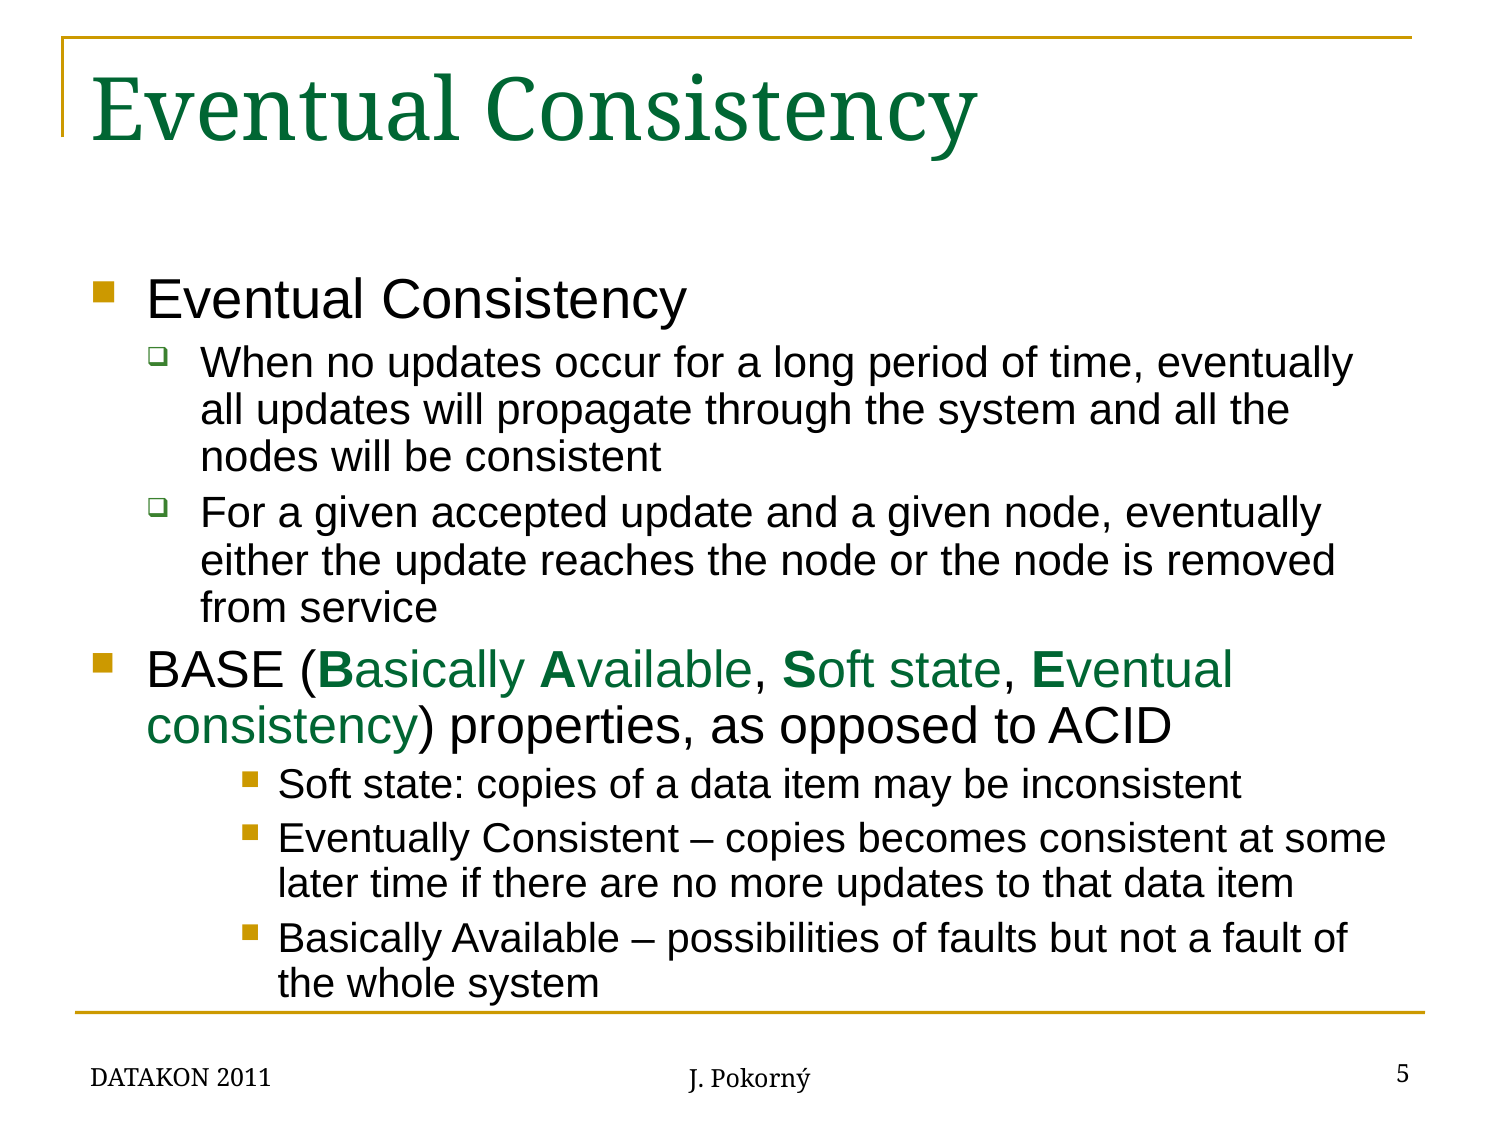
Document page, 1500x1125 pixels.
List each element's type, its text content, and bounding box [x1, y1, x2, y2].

title Eventual Consistency [74, 45, 1426, 233]
footer J. Pokorný [512, 1025, 988, 1100]
slide_number 5 [1074, 1024, 1425, 1100]
list Eventual Consistency When no updates occur for a long period of time, eventually all updates will propagate through the system and all the nodes will be consistent For a given accepted update and a given node, eventually either the update reaches the node or the node is removed from service BASE (Basically Available, Soft state, Eventual consistency) properties, as opposed to ACID Soft state: copies of a data item may be inconsistent Eventually Consistent – copies becomes consistent at some later time if there are no more updates to that data item Basically Available – possibilities of faults but not a fault of the whole system [74, 262, 1426, 1006]
slide_number DATAKON 2011 [75, 1024, 425, 1100]
